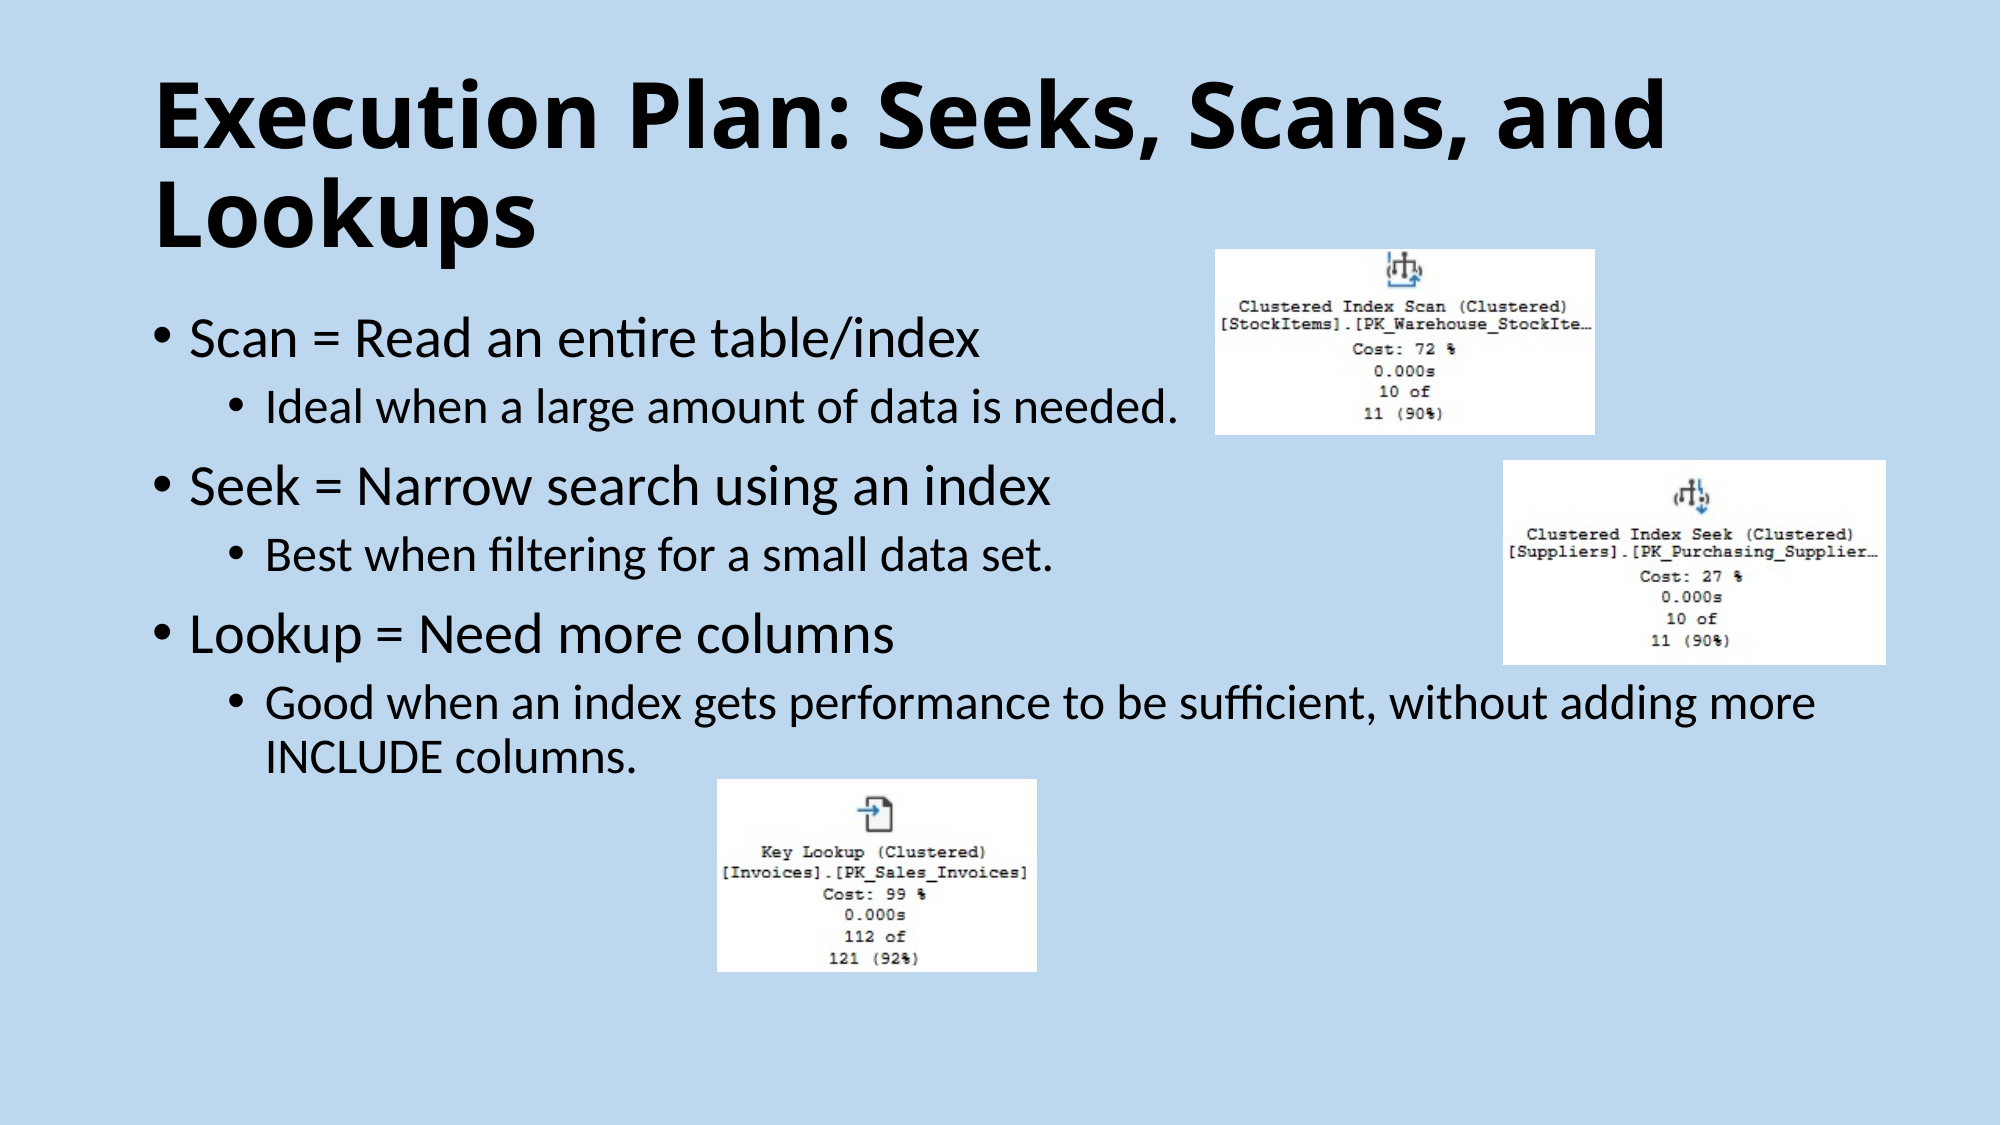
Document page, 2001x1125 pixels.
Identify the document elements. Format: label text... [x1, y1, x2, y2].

list Scan = Read an entire table/index Ideal when a large amount of data is needed. Seek = Narrow search using an index Best when filtering for a small data set. Lookup = Need more columns Good when an index gets performance to be sufficient, without adding more INCLUDE columns. [137, 299, 1863, 1014]
picture [1502, 460, 1886, 665]
picture [1215, 249, 1595, 435]
title Execution Plan: Seeks, Scans, and Lookups [137, 59, 1863, 278]
picture [717, 779, 1037, 972]
